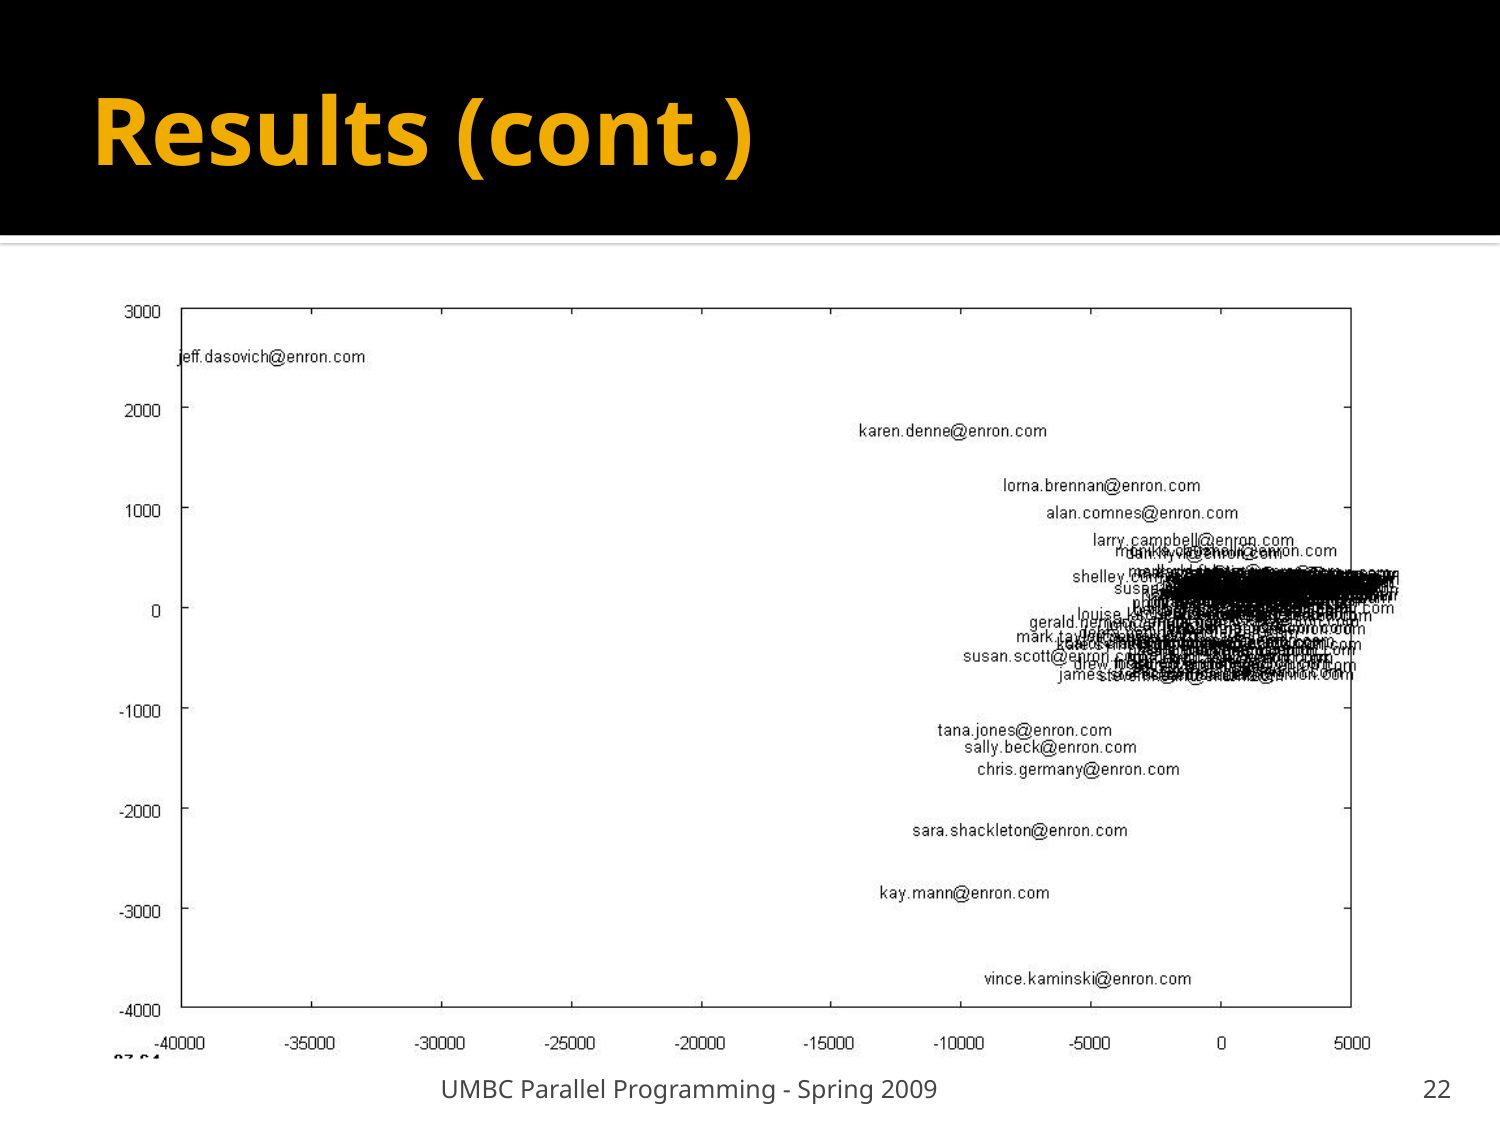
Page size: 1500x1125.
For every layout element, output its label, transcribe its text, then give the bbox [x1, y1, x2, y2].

picture [112, 287, 1413, 1060]
footer UMBC Parallel Programming - Spring 2009 [433, 1068, 1337, 1108]
title Results (cont.) [75, 25, 1425, 231]
slide_number 22 [1345, 1062, 1467, 1108]
